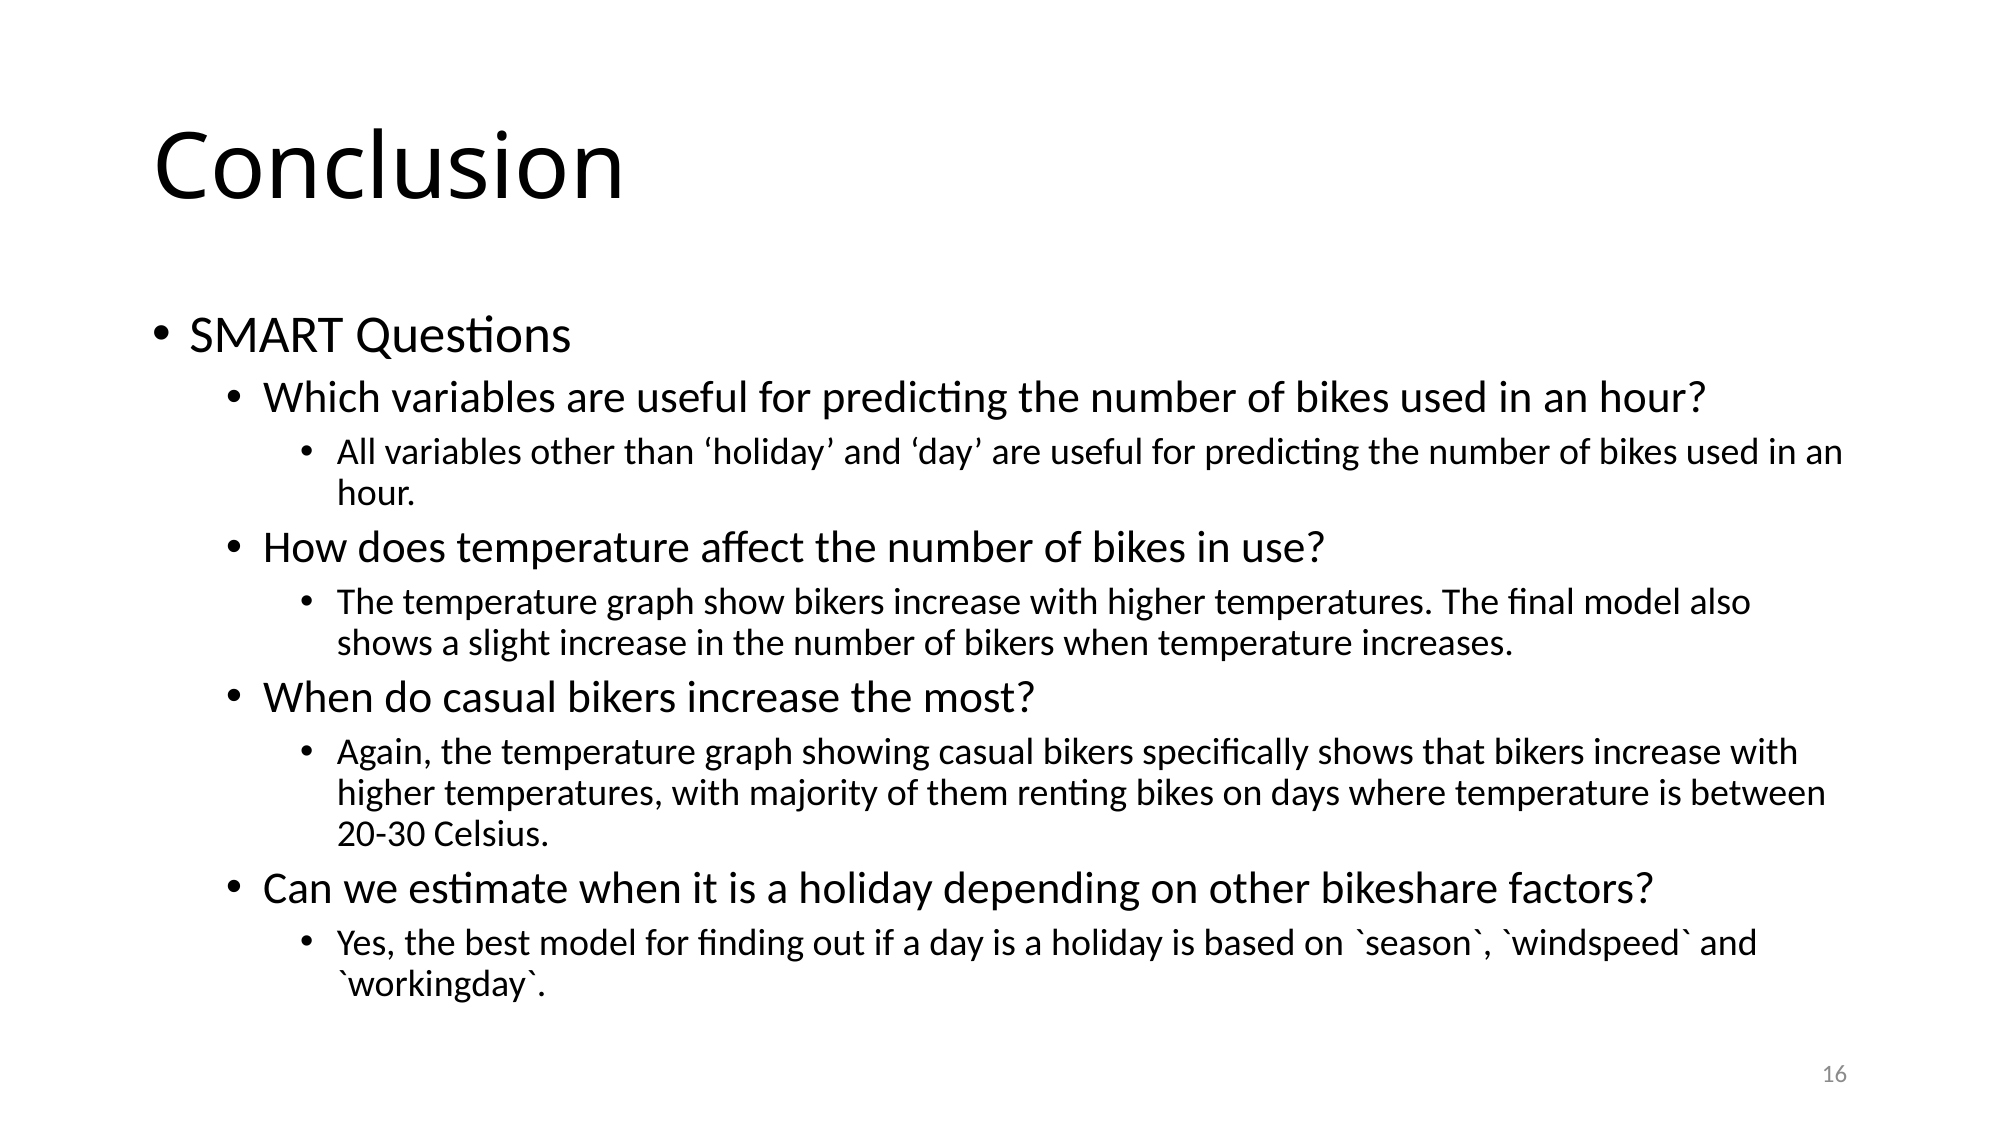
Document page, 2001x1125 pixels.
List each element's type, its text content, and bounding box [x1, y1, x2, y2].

title Conclusion [137, 59, 1863, 278]
list SMART Questions Which variables are useful for predicting the number of bikes used in an hour? All variables other than ‘holiday’ and ‘day’ are useful for predicting the number of bikes used in an hour. How does temperature affect the number of bikes in use? The temperature graph show bikers increase with higher temperatures. The final model also shows a slight increase in the number of bikers when temperature increases. When do casual bikers increase the most? Again, the temperature graph showing casual bikers specifically shows that bikers increase with higher temperatures, with majority of them renting bikes on days where temperature is between 20-30 Celsius. Can we estimate when it is a holiday depending on other bikeshare factors? Yes, the best model for finding out if a day is a holiday is based on `season`, `windspeed` and `workingday`. [137, 299, 1863, 1014]
slide_number 16 [1412, 1042, 1863, 1103]
